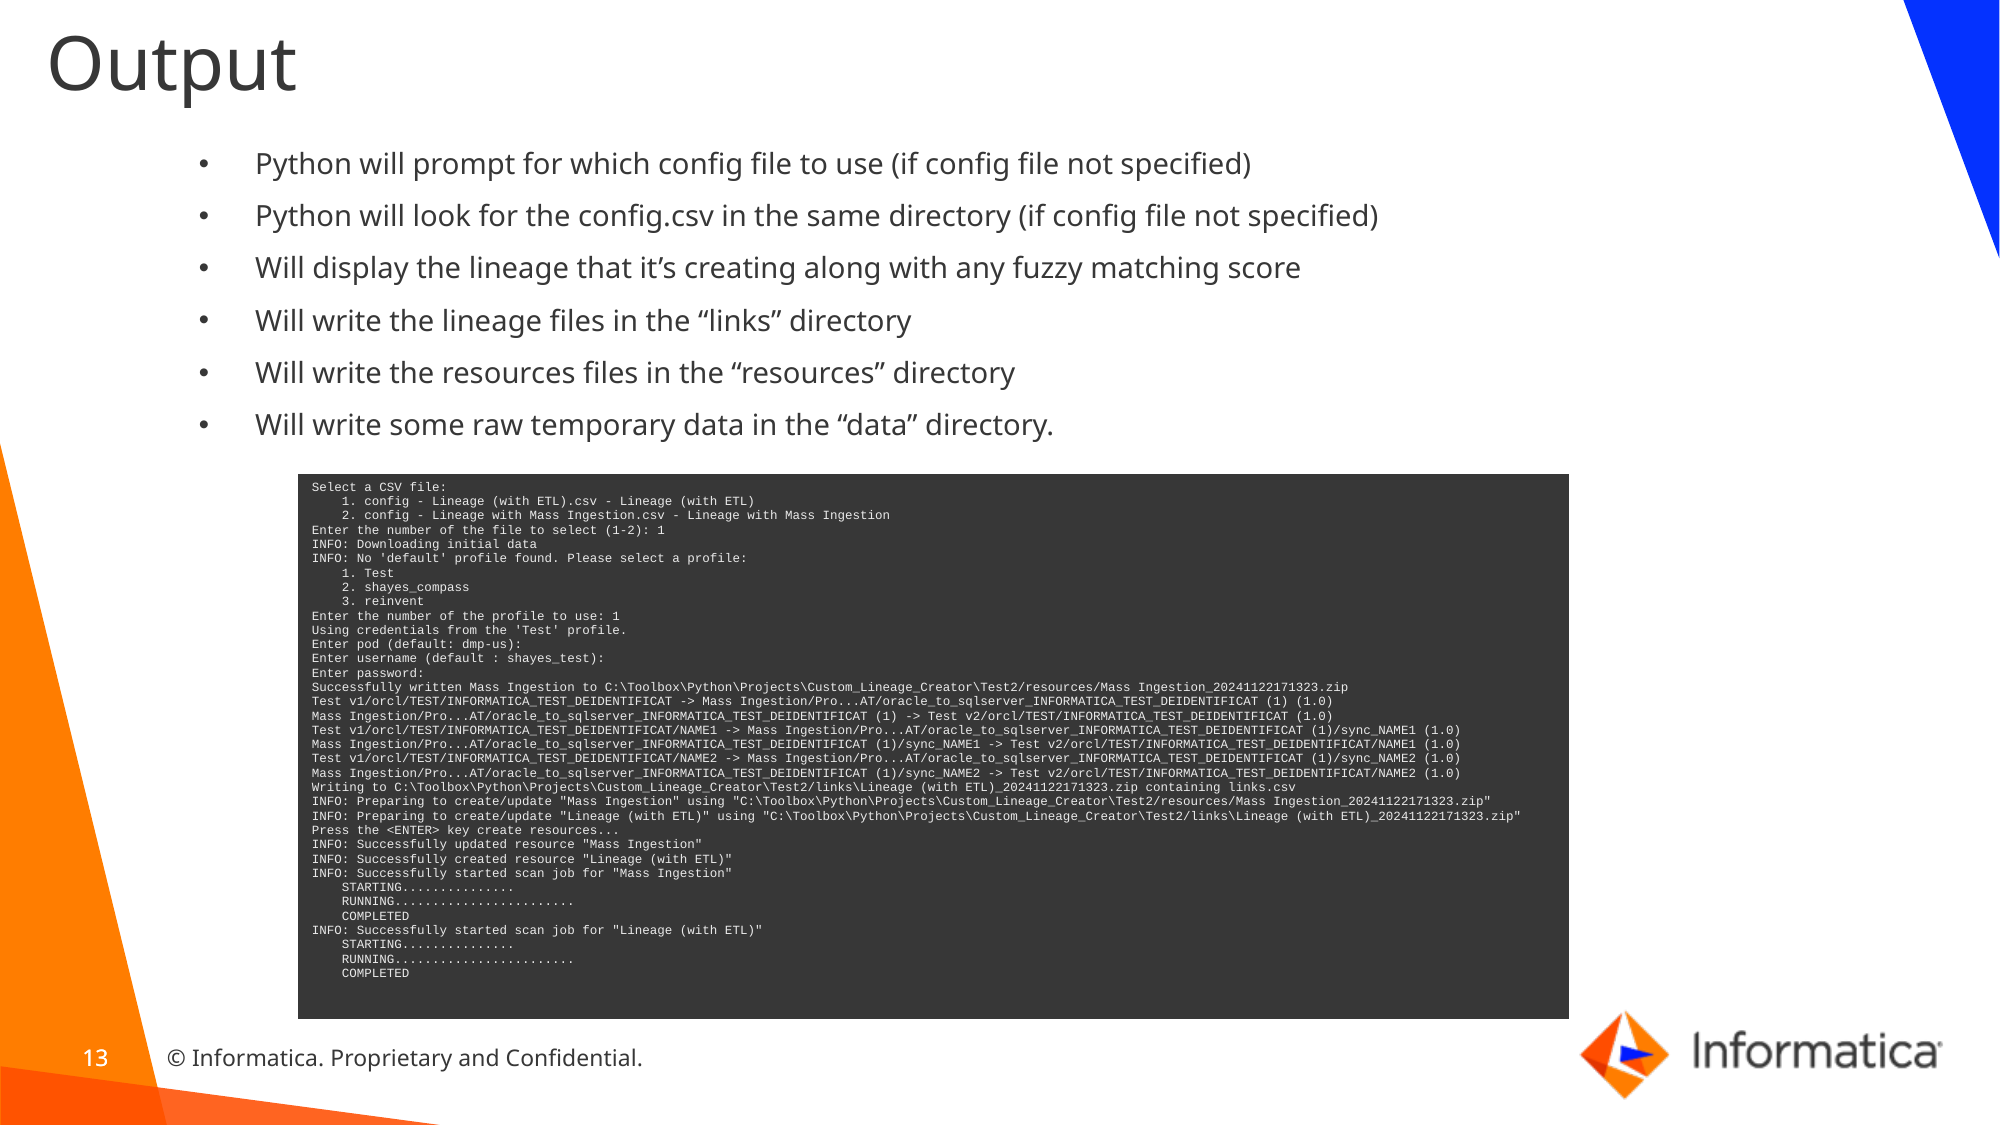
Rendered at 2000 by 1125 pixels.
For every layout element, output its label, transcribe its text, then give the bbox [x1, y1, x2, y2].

text_box Python will prompt for which config file to use (if config file not specified) Python will look for the config.csv in the same directory (if config file not specified) Will display the lineage that it’s creating along with any fuzzy matching score Will write the lineage files in the “links” directory Will write the resources files in the “resources” directory Will write some raw temporary data in the “data” directory. [198, 149, 1769, 592]
table_header Select a CSV file: 1. config - Lineage (with ETL).csv - Lineage (with ETL) 2. config - Lineage with Mass Ingestion.csv - Lineage with Mass Ingestion Enter the number of the file to select (1-2): 1 INFO: Downloading initial data INFO: No 'default' profile found. Please select a profile: 1. Test 2. shayes_compass 3. reinvent Enter the number of the profile to use: 1 Using credentials from the 'Test' profile. Enter pod (default: dmp-us): Enter username (default : shayes_test): Enter password: Successfully written Mass Ingestion to C:\Toolbox\Python\Projects\Custom_Lineage_Creator\Test2/resources/Mass Ingestion_20241122171323.zip Test v1/orcl/TEST/INFORMATICA_TEST_DEIDENTIFICAT -> Mass Ingestion/Pro...AT/oracle_to_sqlserver_INFORMATICA_TEST_DEIDENTIFICAT (1) (1.0) Mass Ingestion/Pro...AT/oracle_to_sqlserver_INFORMATICA_TEST_DEIDENTIFICAT (1) -> Test v2/orcl/TEST/INFORMATICA_TEST_DEIDENTIFICAT (1.0) Test v1/orcl/TEST/INFORMATICA_TEST_DEIDENTIFICAT/NAME1 -> Mass Ingestion/Pro...AT/oracle_to_sqlserver_INFORMATICA_TEST_DEIDENTIFICAT (1)/sync_NAME1 (1.0) Mass Ingestion/Pro...AT/oracle_to_sqlserver_INFORMATICA_TEST_DEIDENTIFICAT (1)/sync_NAME1 -> Test v2/orcl/TEST/INFORMATICA_TEST_DEIDENTIFICAT/NAME1 (1.0) Test v1/orcl/TEST/INFORMATICA_TEST_DEIDENTIFICAT/NAME2 -> Mass Ingestion/Pro...AT/oracle_to_sqlserver_INFORMATICA_TEST_DEIDENTIFICAT (1)/sync_NAME2 (1.0) Mass Ingestion/Pro...AT/oracle_to_sqlserver_INFORMATICA_TEST_DEIDENTIFICAT (1)/sync_NAME2 -> Test v2/orcl/TEST/INFORMATICA_TEST_DEIDENTIFICAT/NAME2 (1.0) Writing to C:\Toolbox\Python\Projects\Custom_Lineage_Creator\Test2/links\Lineage (with ETL)_20241122171323.zip containing links.csv INFO: Preparing to create/update "Mass Ingestion" using "C:\Toolbox\Python\Projects\Custom_Lineage_Creator\Test2/resources/Mass Ingestion_20241122171323.zip" INFO: Preparing to create/update "Lineage (with ETL)" using "C:\Toolbox\Python\Projects\Custom_Lineage_Creator\Test2/links\Lineage (with ETL)_20241122171323.zip" Press the <ENTER> key create resources... INFO: Successfully updated resource "Mass Ingestion" INFO: Successfully created resource "Lineage (with ETL)" INFO: Successfully started scan job for "Mass Ingestion" STARTING............... RUNNING........................ COMPLETED INFO: Successfully started scan job for "Lineage (with ETL)" STARTING............... RUNNING........................ COMPLETED [298, 474, 1569, 1019]
picture [1558, 985, 1965, 1125]
text_box Output [46, 26, 1884, 119]
